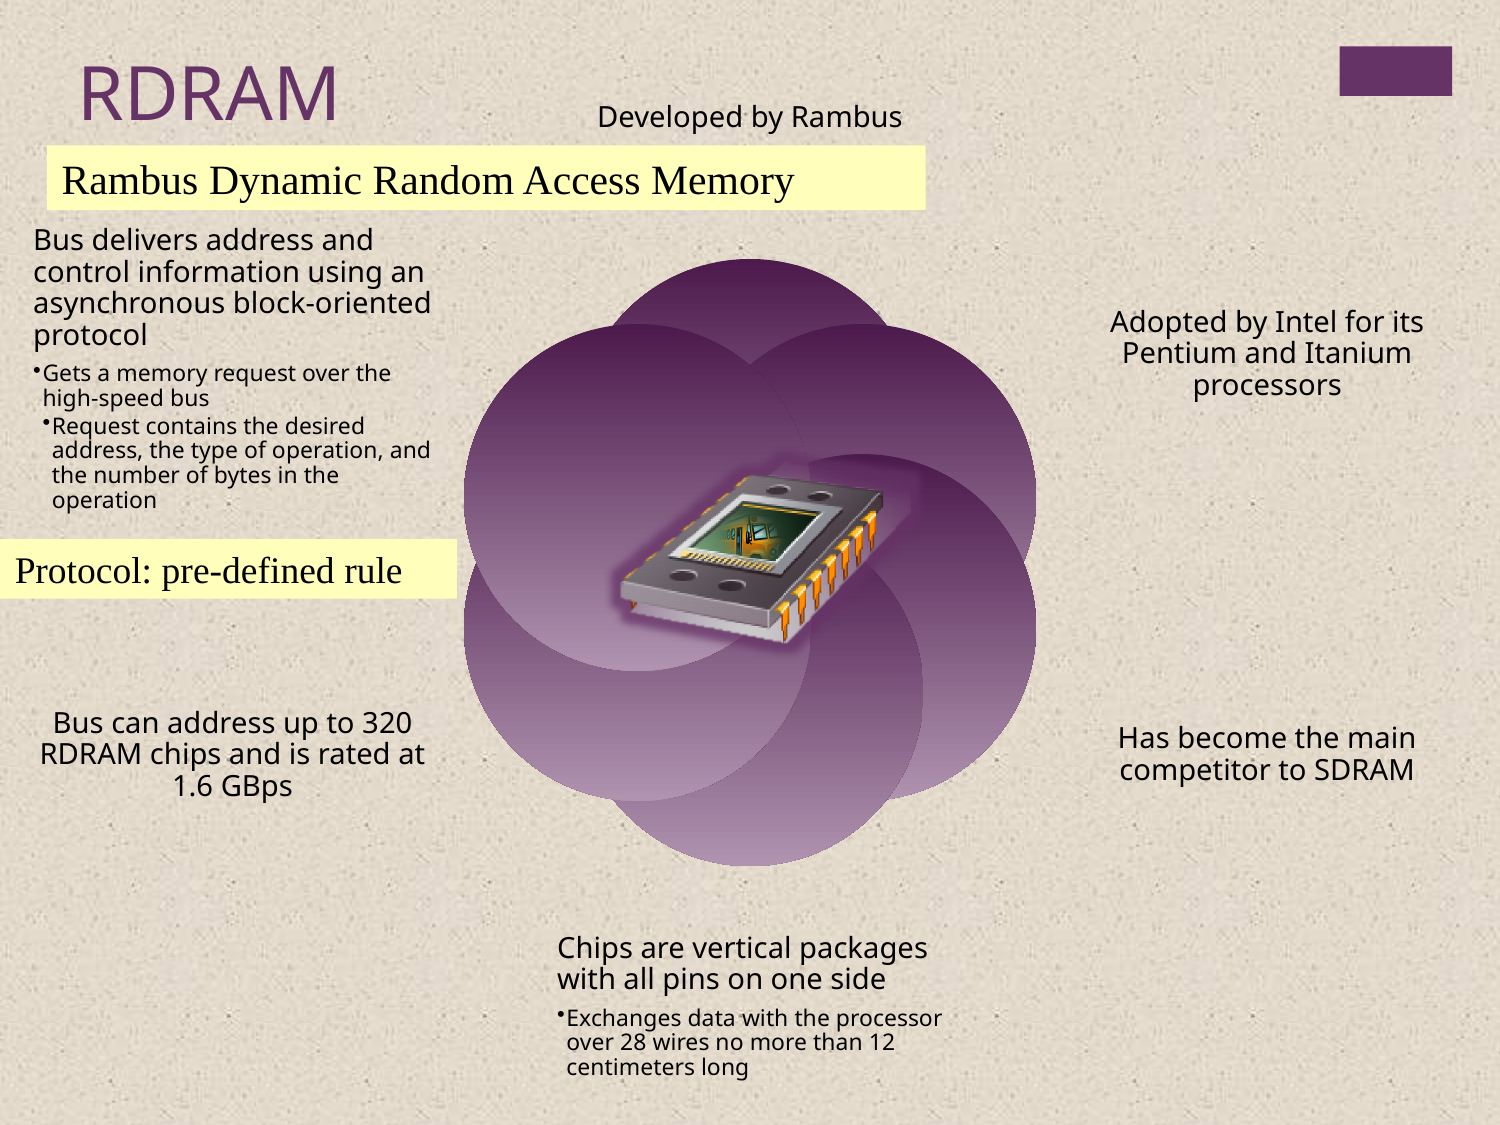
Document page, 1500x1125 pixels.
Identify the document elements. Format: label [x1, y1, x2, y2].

list [0, 0, 1500, 1125]
picture [611, 386, 913, 688]
